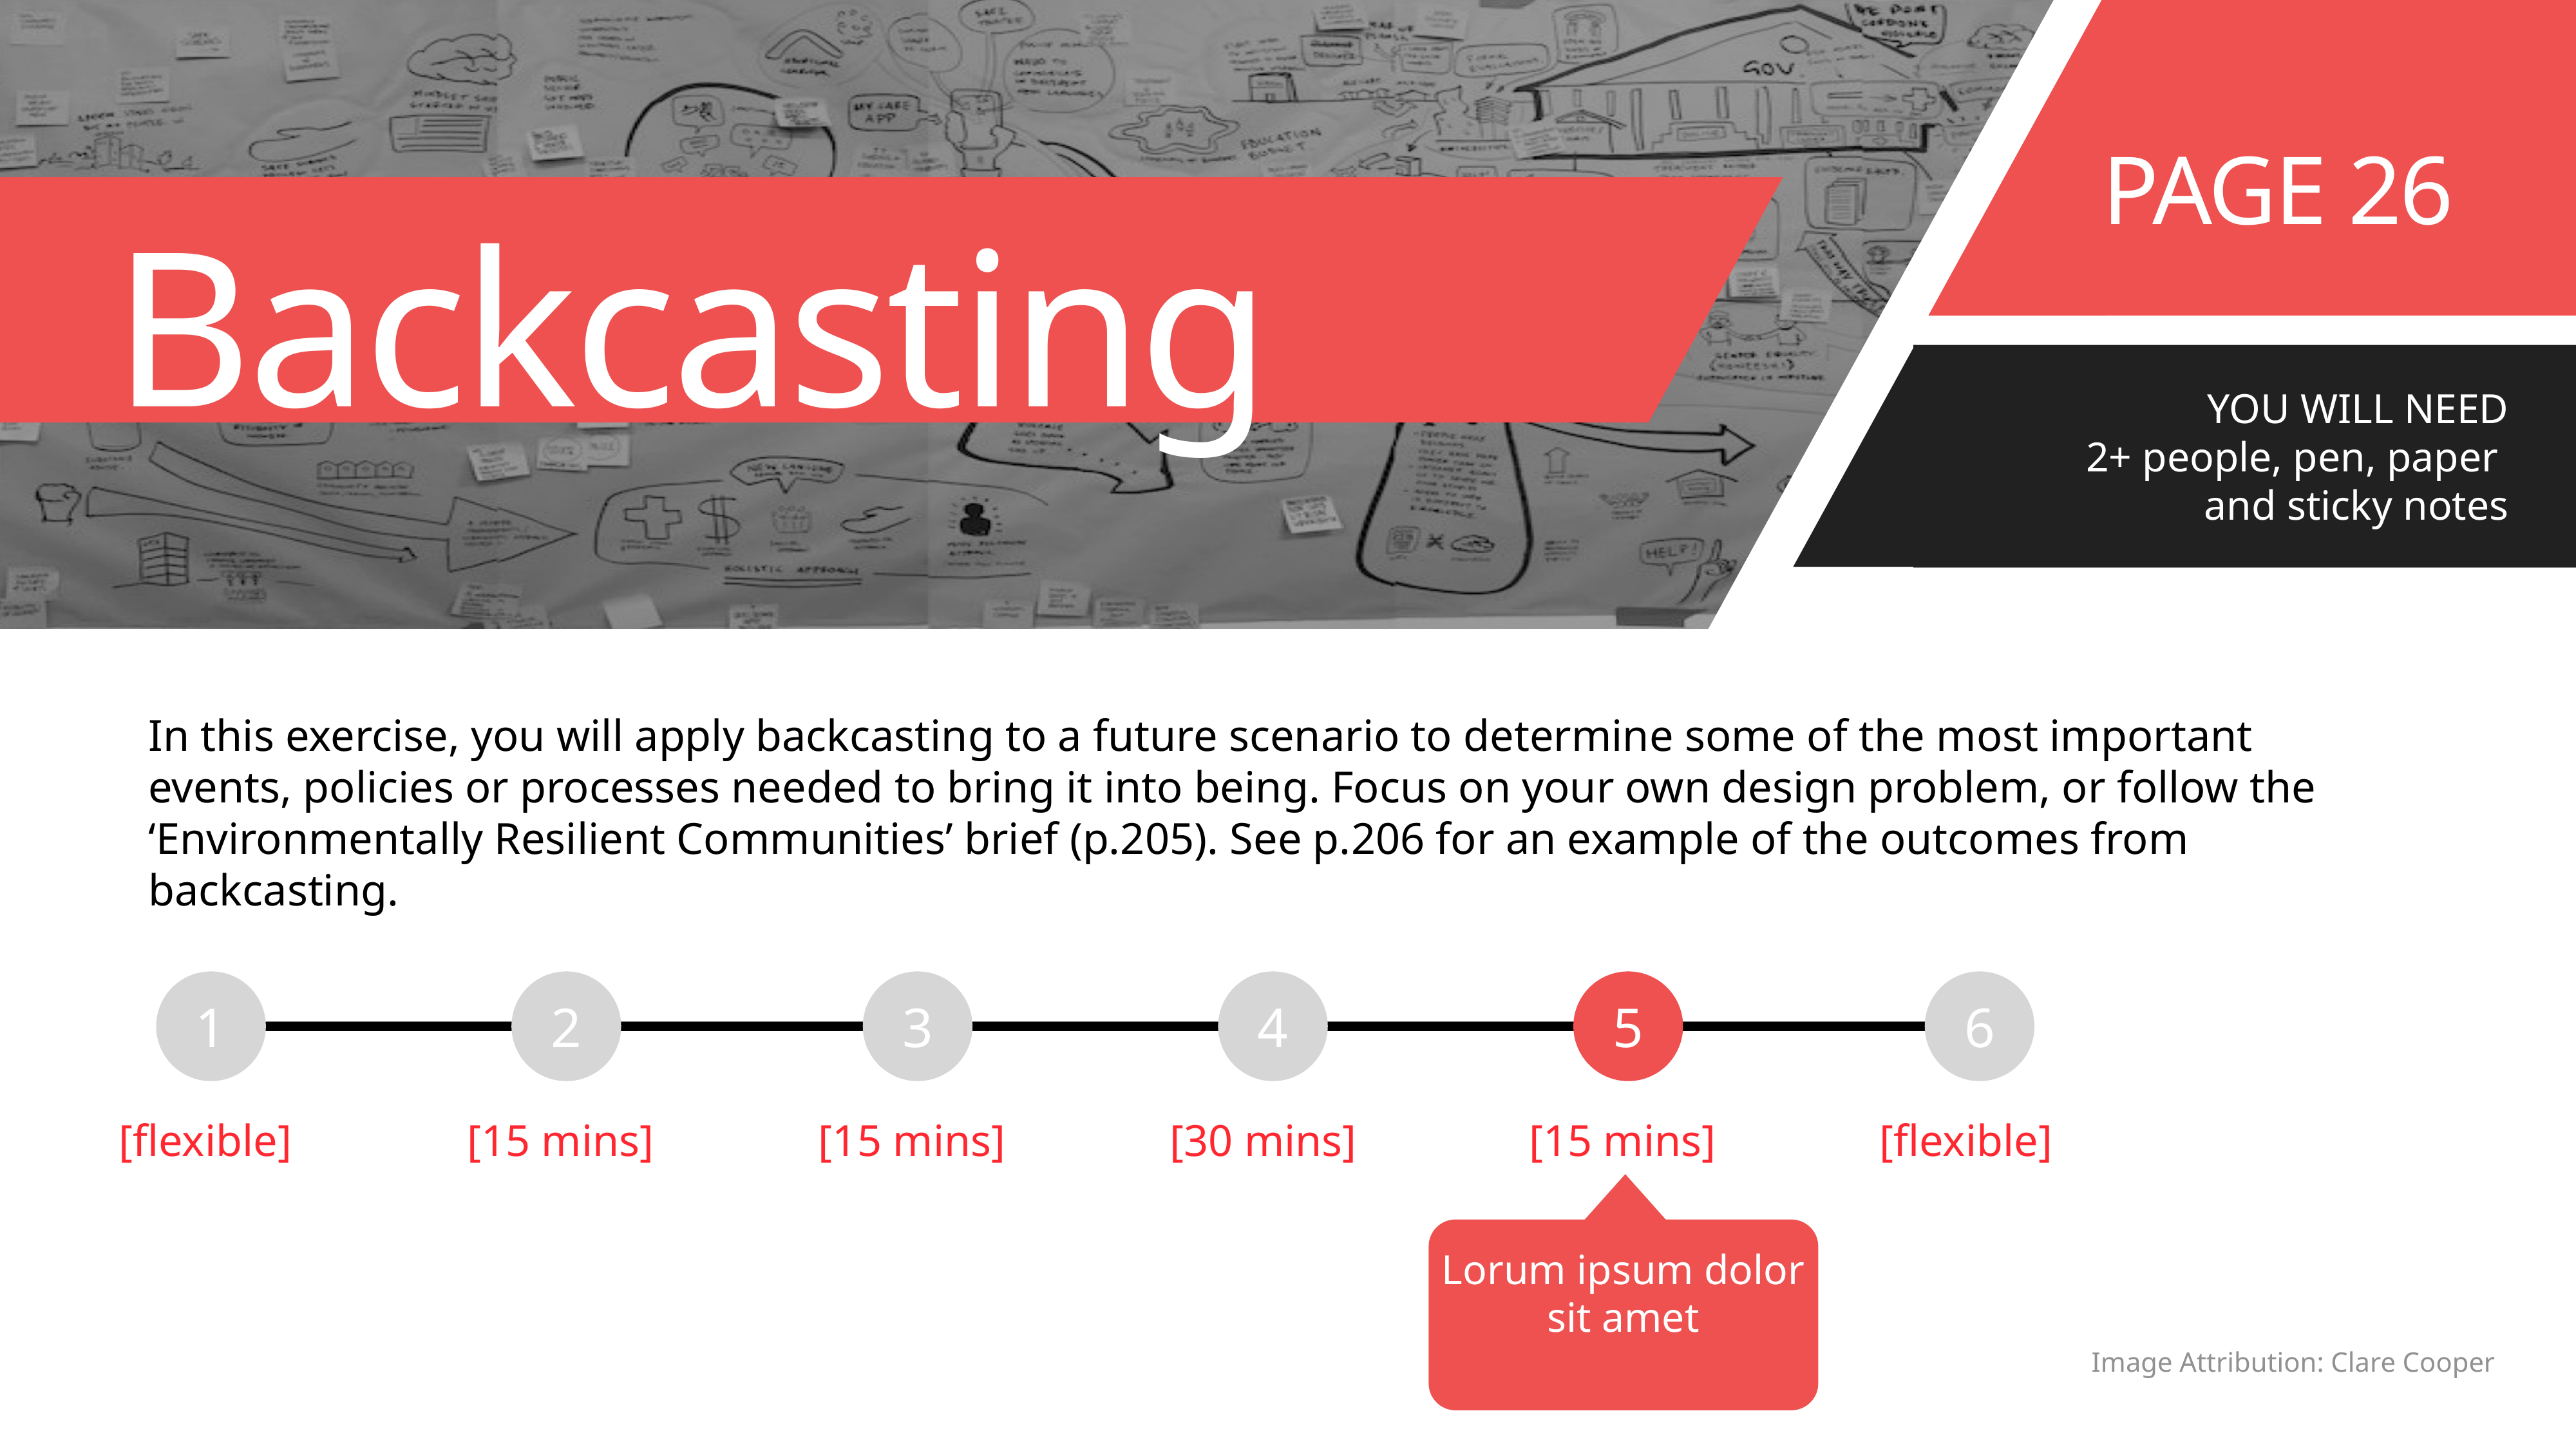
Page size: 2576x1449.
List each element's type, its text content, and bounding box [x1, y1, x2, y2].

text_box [0, 0, 2576, 1081]
text_box [15 mins] [455, 1106, 677, 1173]
text_box [flexible] [1860, 1106, 2083, 1173]
text_box [15 mins] [1517, 1106, 1739, 1173]
text_box [flexible] [99, 1106, 323, 1173]
text_box [15 mins] [806, 1106, 1029, 1173]
text_box Lorum ipsum dolor sit amet [1428, 1174, 1819, 1410]
text_box [30 mins] [1157, 1106, 1380, 1173]
text_box Image Attribution: Clare Cooper [2083, 1337, 2503, 1385]
